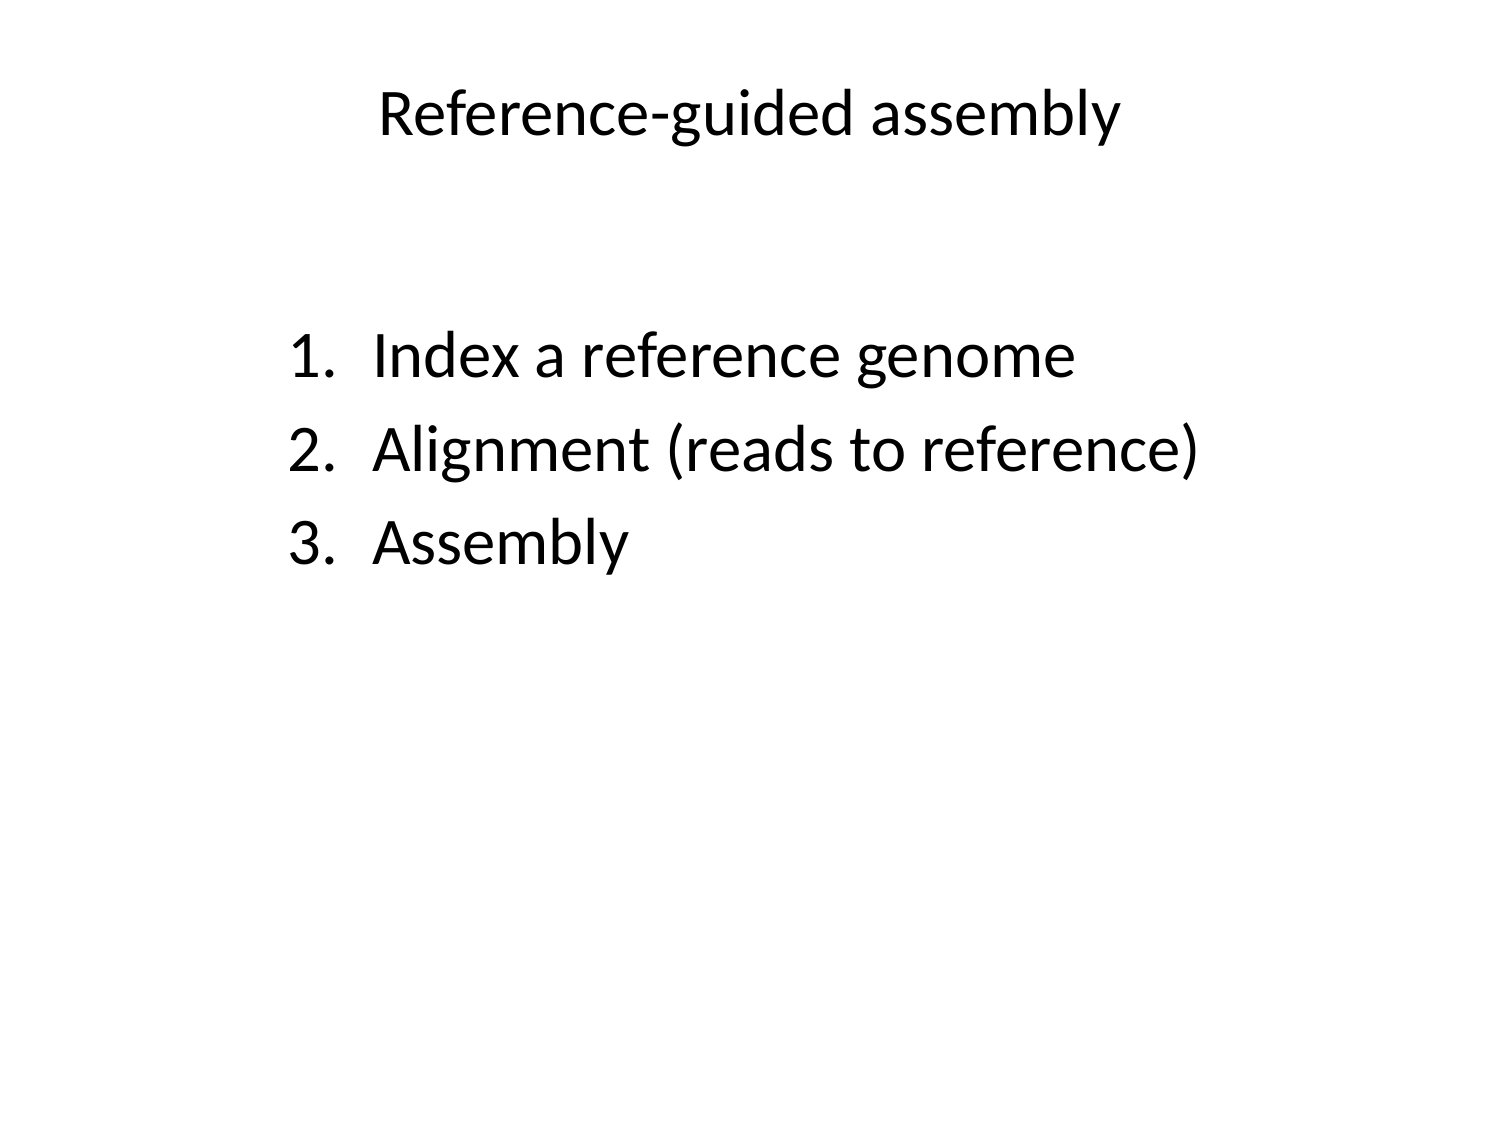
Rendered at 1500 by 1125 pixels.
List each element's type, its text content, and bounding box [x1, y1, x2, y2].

title Reference-guided assembly [75, 45, 1425, 172]
list Index a reference genome Alignment (reads to reference) Assembly [272, 303, 1298, 628]
